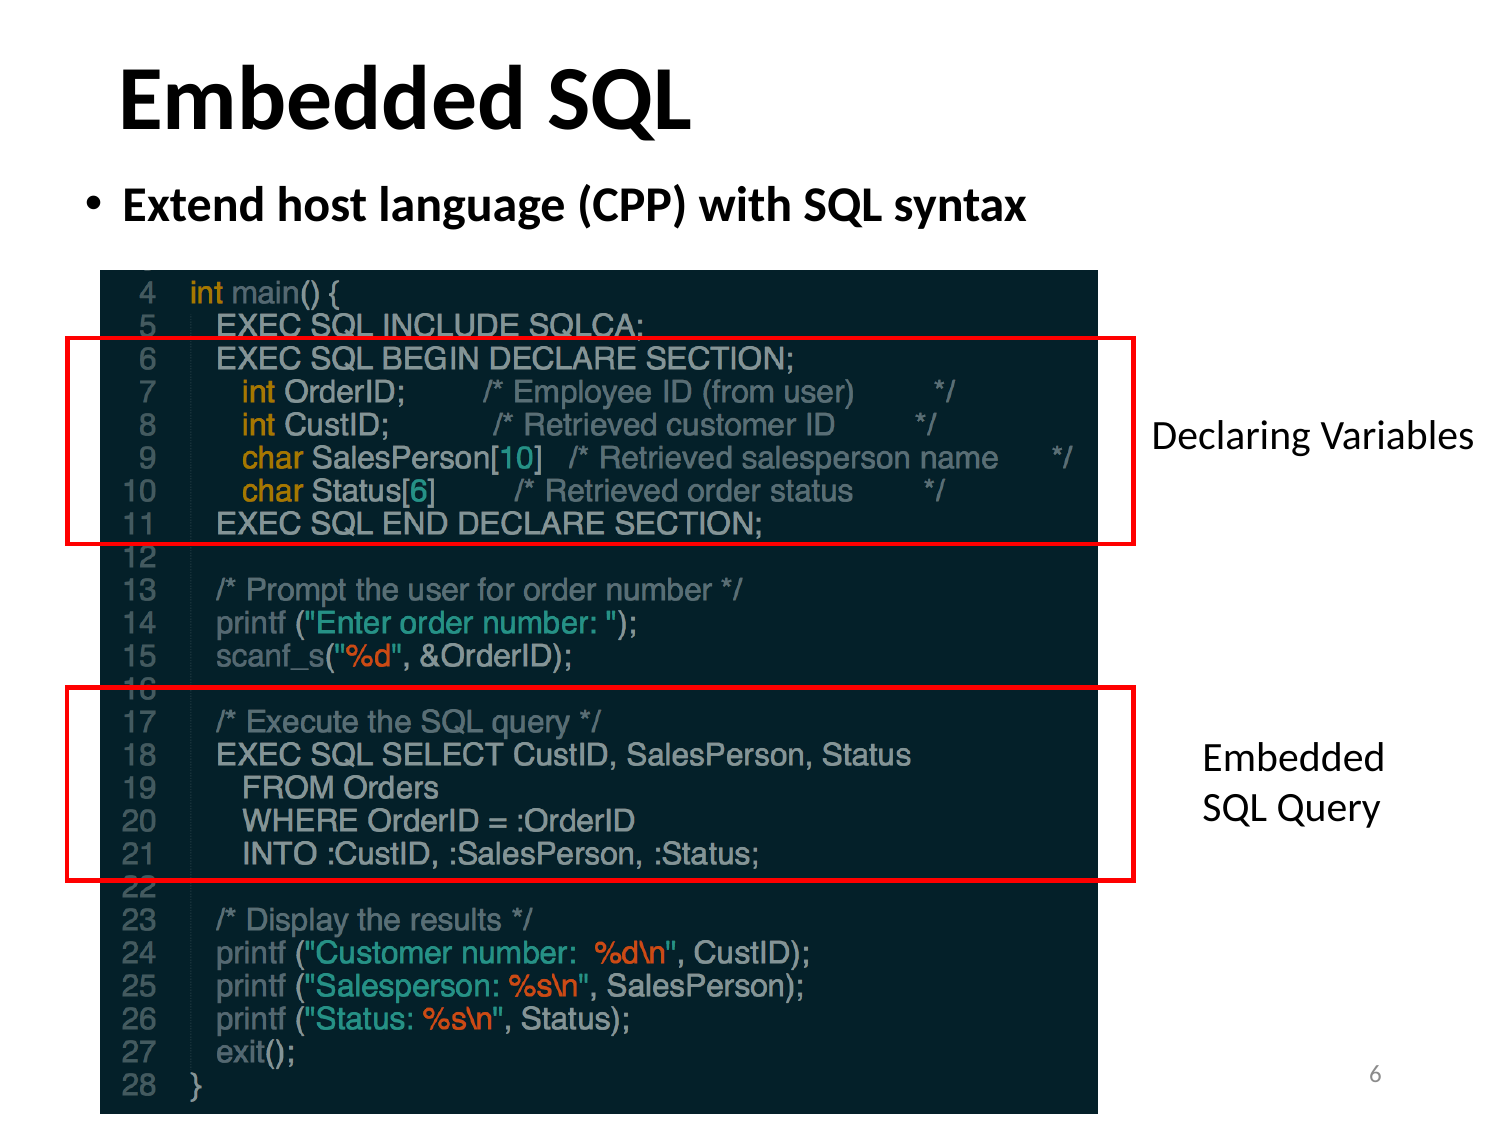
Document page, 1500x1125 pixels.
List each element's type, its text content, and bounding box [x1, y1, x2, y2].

slide_number 6 [1098, 1042, 1397, 1103]
text_box [66, 686, 100, 882]
text_box Embedded SQL Query [1187, 722, 1436, 838]
text_box [66, 337, 100, 545]
text_box Declaring Variables [1136, 400, 1490, 466]
text_box [1098, 686, 1135, 882]
text_box [1098, 337, 1135, 545]
list Extend host language (CPP) with SQL syntax [69, 170, 1312, 805]
picture [100, 270, 1098, 1114]
title Embedded SQL [103, 0, 1397, 210]
